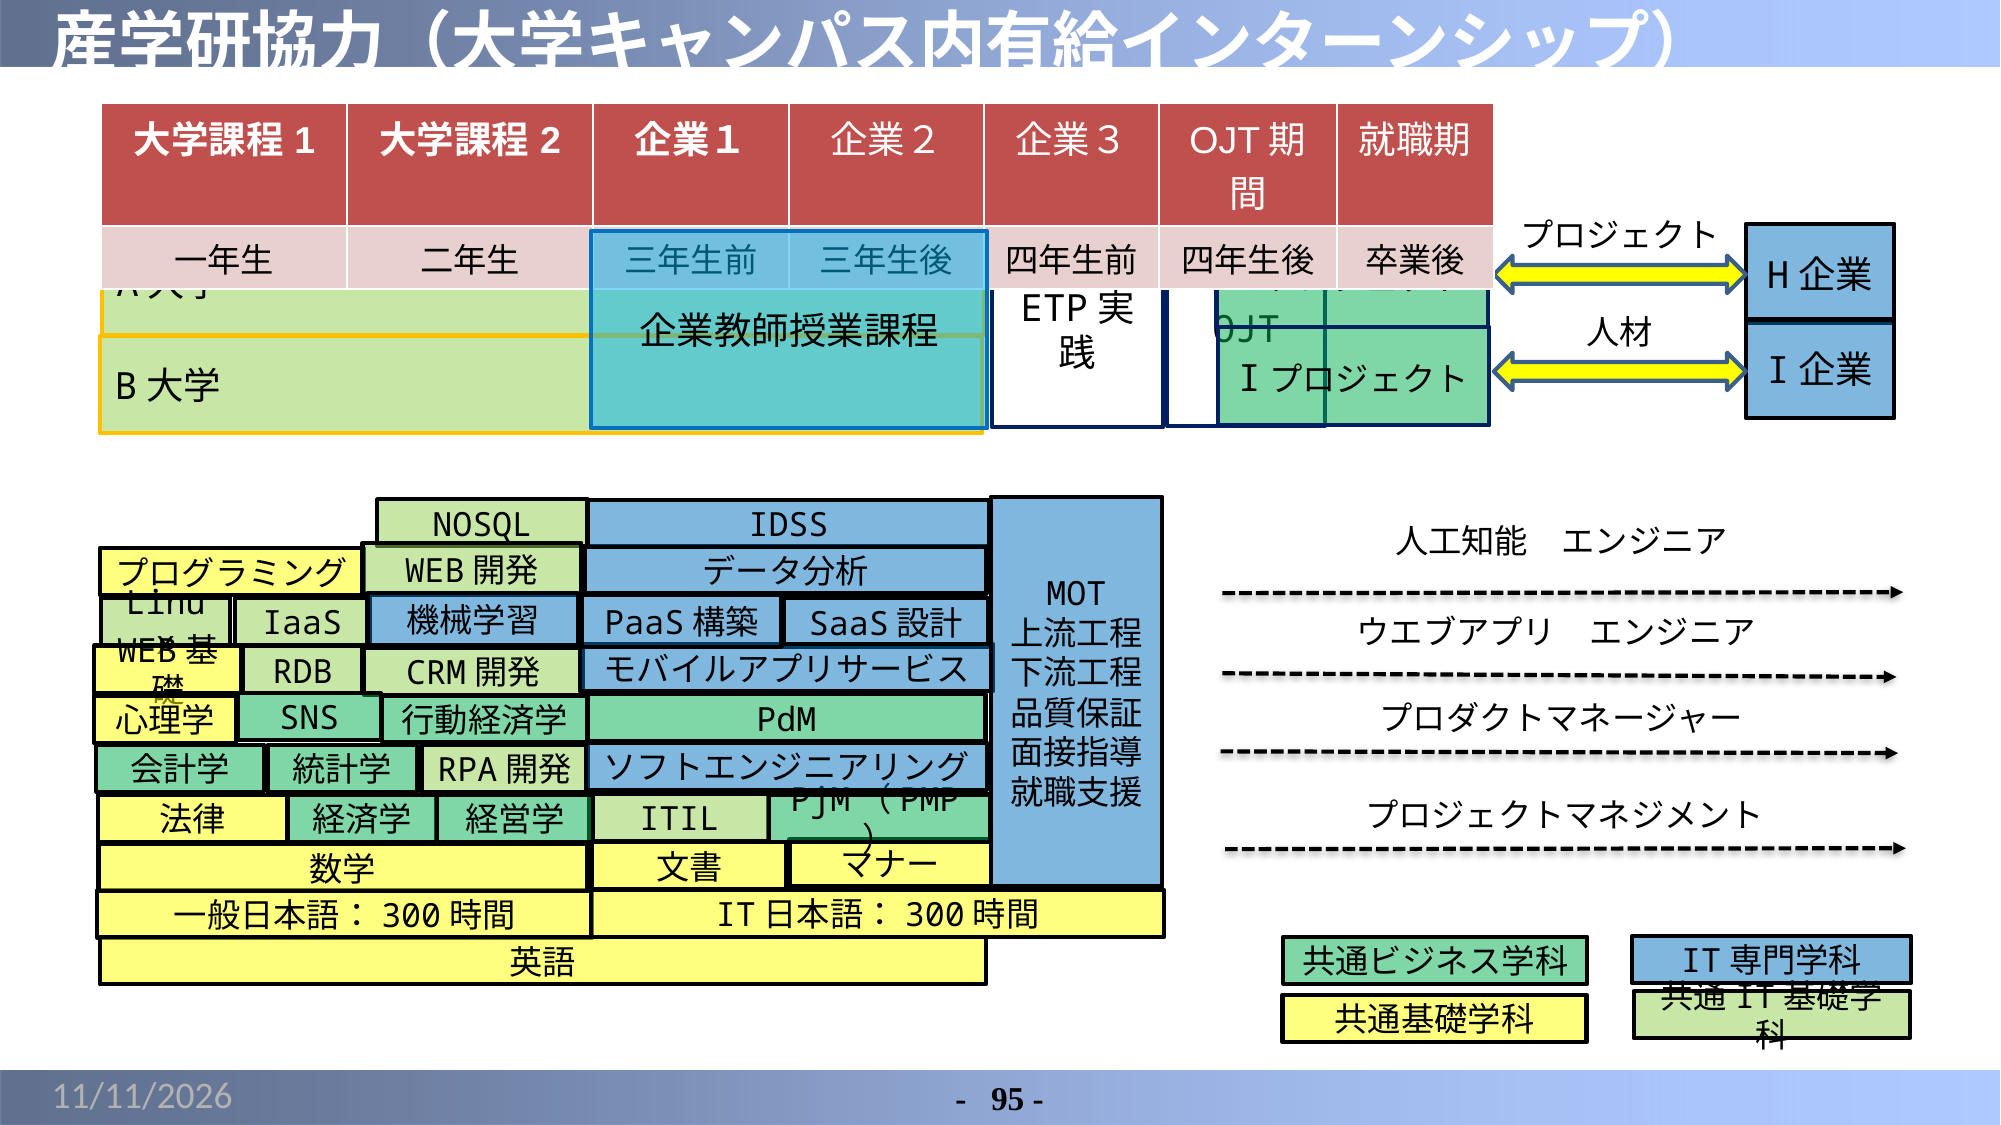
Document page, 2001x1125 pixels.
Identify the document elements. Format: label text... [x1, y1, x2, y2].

text_box 人工知能 エンジニア [1334, 511, 1790, 569]
text_box CRM開発 [364, 647, 578, 693]
text_box PdM [590, 693, 988, 741]
text_box ウエブアプリ エンジニア [1258, 603, 1854, 660]
text_box プロダクトマネージャー [1336, 687, 1786, 746]
table_header 就職期 [1338, 104, 1493, 225]
table_cell 四年生後 [1160, 227, 1336, 288]
table_header 企業２ [790, 104, 983, 225]
text_box 文書 [590, 840, 789, 892]
text_box 英語 [98, 935, 988, 986]
table_header OJT期間 [1160, 104, 1336, 225]
text_box 法律 [96, 793, 285, 842]
text_box 統計学 [266, 743, 419, 794]
text_box 心理学 [92, 693, 238, 745]
text_box Linux [99, 596, 232, 643]
text_box RDB [243, 647, 364, 691]
text_box I企業 [1744, 317, 1896, 420]
text_box 数学 [96, 842, 590, 893]
text_box PaaS構築 [579, 593, 784, 649]
table_cell 一年生 [102, 227, 346, 288]
text_box H企業 [1744, 222, 1896, 317]
text_box 人材 [1491, 350, 1748, 393]
table_cell 四年生前 [985, 227, 1158, 288]
text_box 共通ビジネス学科 [1281, 935, 1589, 986]
text_box PjM（PMP） [771, 792, 989, 844]
text_box マナー [789, 844, 989, 888]
text_box 企業教師授業課程 [589, 229, 989, 430]
slide_number - 95 - [934, 1078, 1063, 1117]
table_header 大学課程1 [102, 104, 346, 225]
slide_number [51, 1071, 512, 1117]
text_box SNS [238, 691, 383, 742]
text_box Iプロジェクト [1216, 325, 1491, 427]
text_box 経済学 [285, 793, 439, 844]
text_box SaaS設計 [784, 596, 989, 642]
text_box IT専門学科 [1630, 934, 1913, 985]
text_box NOSQL [375, 497, 590, 548]
text_box B大学 [98, 334, 984, 435]
table_header 企業３ [985, 104, 1158, 225]
text_box MOT 上流工程 下流工程 品質保証 面接指導 就職支援 [989, 495, 1164, 889]
text_box WEB基礎 [92, 643, 243, 695]
table_cell 卒業後 [1338, 227, 1493, 288]
text_box IDSS [585, 498, 989, 549]
table_header 企業１ [594, 104, 788, 225]
text_box RPA開発 [419, 744, 587, 793]
text_box モバイルアプリサービス [578, 642, 989, 693]
text_box Hプロジェクト [1214, 290, 1490, 329]
text_box データ分析 [583, 548, 989, 596]
table_cell 二年生 [348, 227, 592, 288]
text_box A大学 [100, 290, 589, 334]
text_box 経営学 [439, 793, 595, 844]
title 産学研協力（大学キャンパス内有給インターンシップ） [51, 0, 1921, 81]
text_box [1222, 672, 1897, 678]
text_box IaaS [233, 596, 365, 647]
text_box ソフトエンジニアリング [584, 741, 989, 792]
text_box 機械学習 [365, 591, 580, 647]
text_box 会計学 [94, 743, 266, 794]
text_box プロジェクト [1495, 253, 1748, 296]
text_box 一般日本語：300時間 [95, 888, 589, 940]
text_box 行動経済学 [380, 693, 590, 744]
text_box IT日本語：300時間 [589, 888, 1166, 939]
text_box OJT [1165, 290, 1327, 428]
text_box プロジェクトマネジメント [1343, 784, 1787, 843]
text_box 共通IT基礎学科 [1632, 989, 1912, 1040]
text_box 共通基礎学科 [1280, 993, 1589, 1044]
table_header 大学課程2 [348, 104, 592, 225]
text_box ETP実践 [990, 290, 1165, 429]
text_box WEB開発 [360, 541, 583, 597]
text_box ITIL [587, 792, 771, 843]
text_box プログラミング [98, 546, 360, 597]
